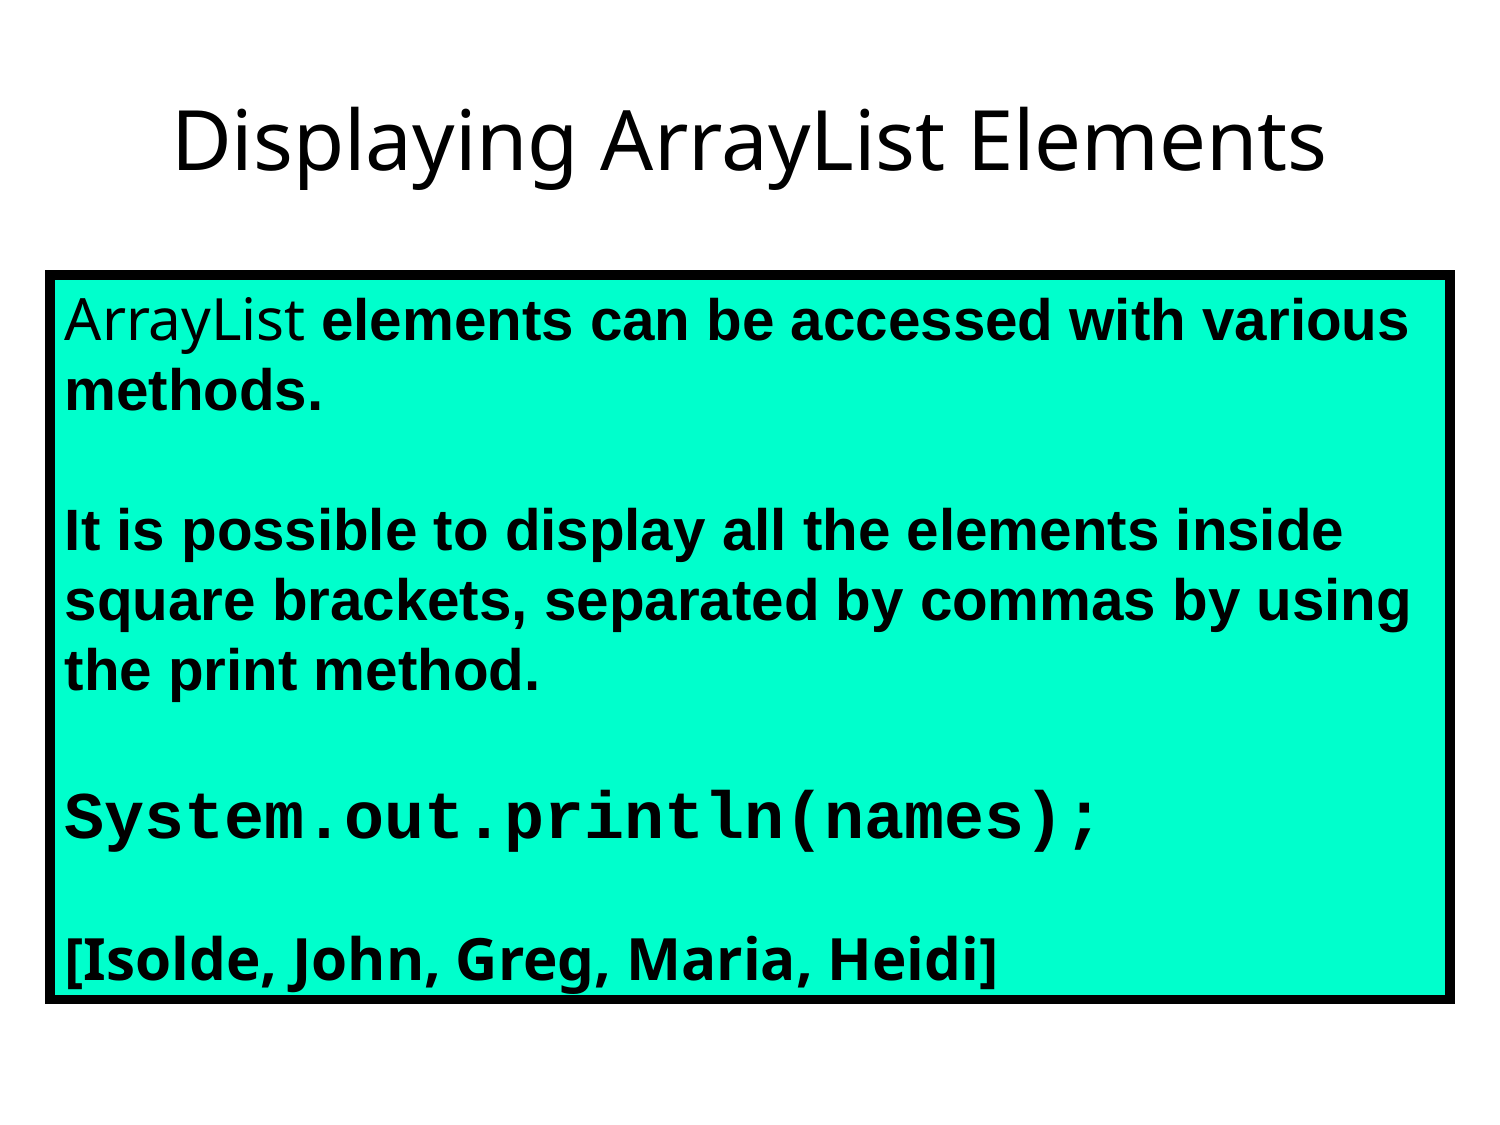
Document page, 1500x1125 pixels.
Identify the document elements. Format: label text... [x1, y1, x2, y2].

text_box ArrayList elements can be accessed with various methods. It is possible to display all the elements inside square brackets, separated by commas by using the print method. System.out.println(names); [Isolde, John, Greg, Maria, Heidi] [50, 275, 1450, 1000]
title Displaying ArrayList Elements [0, 12, 1500, 263]
